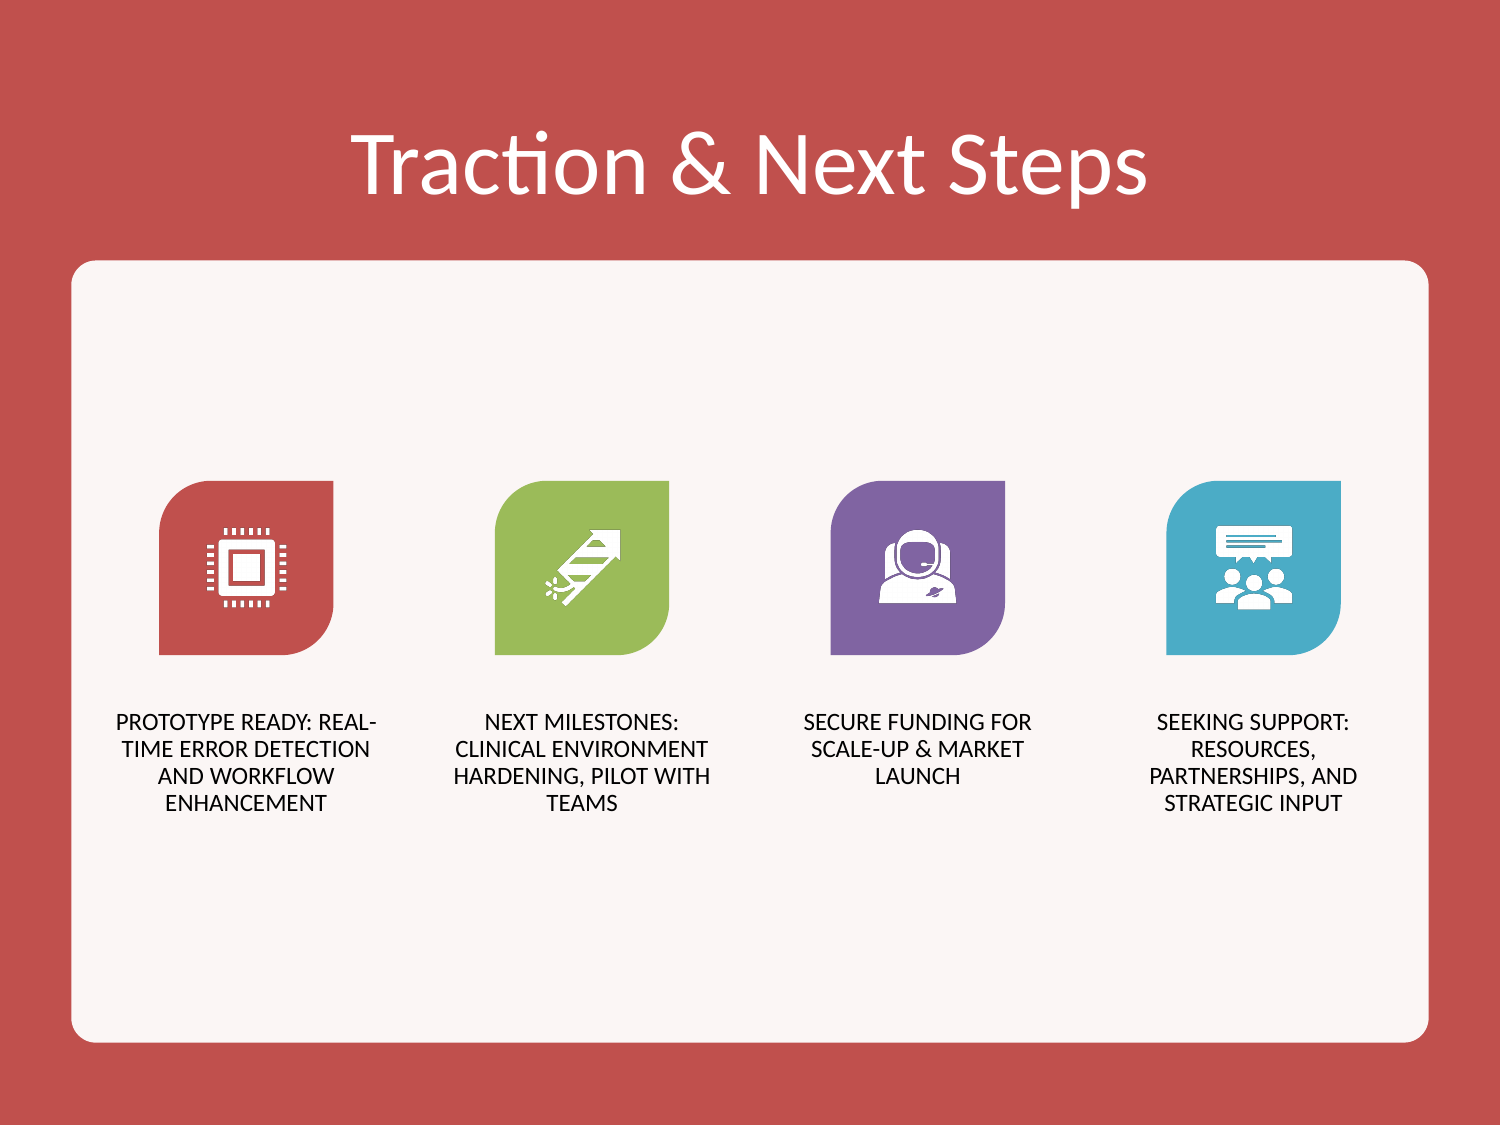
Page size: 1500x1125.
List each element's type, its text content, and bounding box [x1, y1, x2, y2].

text_box [0, 0, 1500, 1125]
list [102, 295, 1398, 1010]
title Traction & Next Steps [103, 75, 1397, 241]
text_box [69, 258, 1431, 1045]
